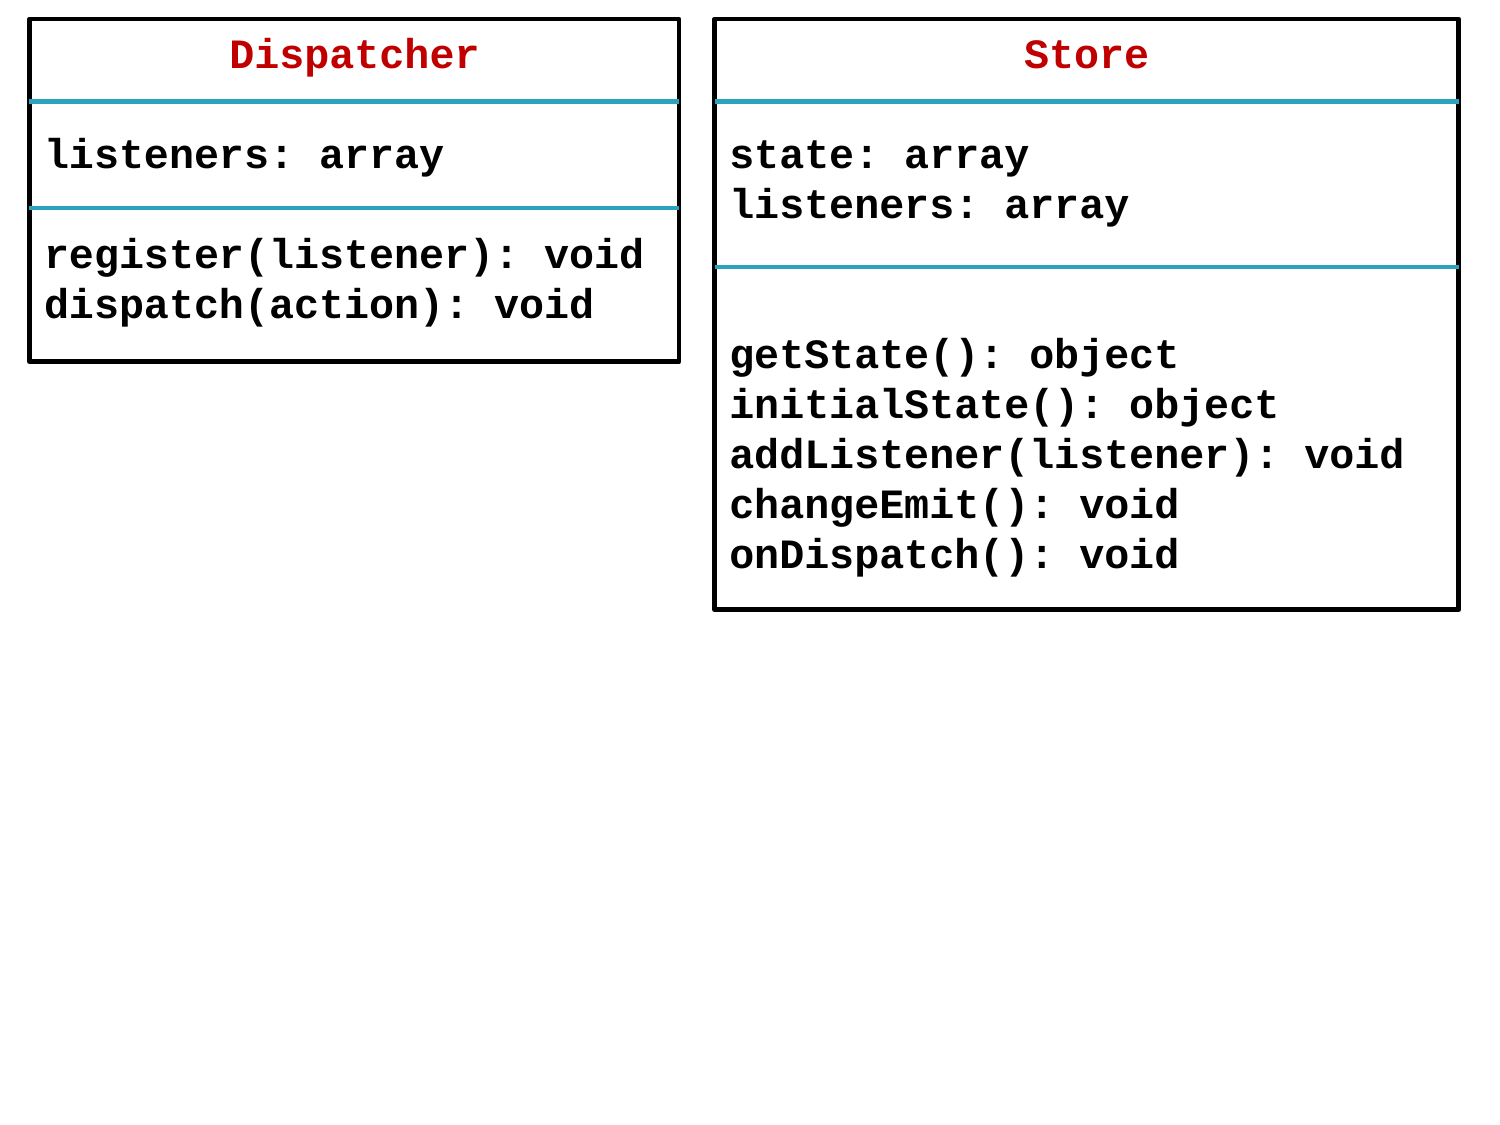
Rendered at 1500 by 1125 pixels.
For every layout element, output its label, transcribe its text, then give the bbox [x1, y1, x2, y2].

text_box Dispatcher listeners: array register(listener): void dispatch(action): void [25, 15, 684, 366]
text_box Store state: array listeners: array getState(): object initialState(): object addListener(listener): void changeEmit(): void onDispatch(): void [710, 15, 1463, 614]
